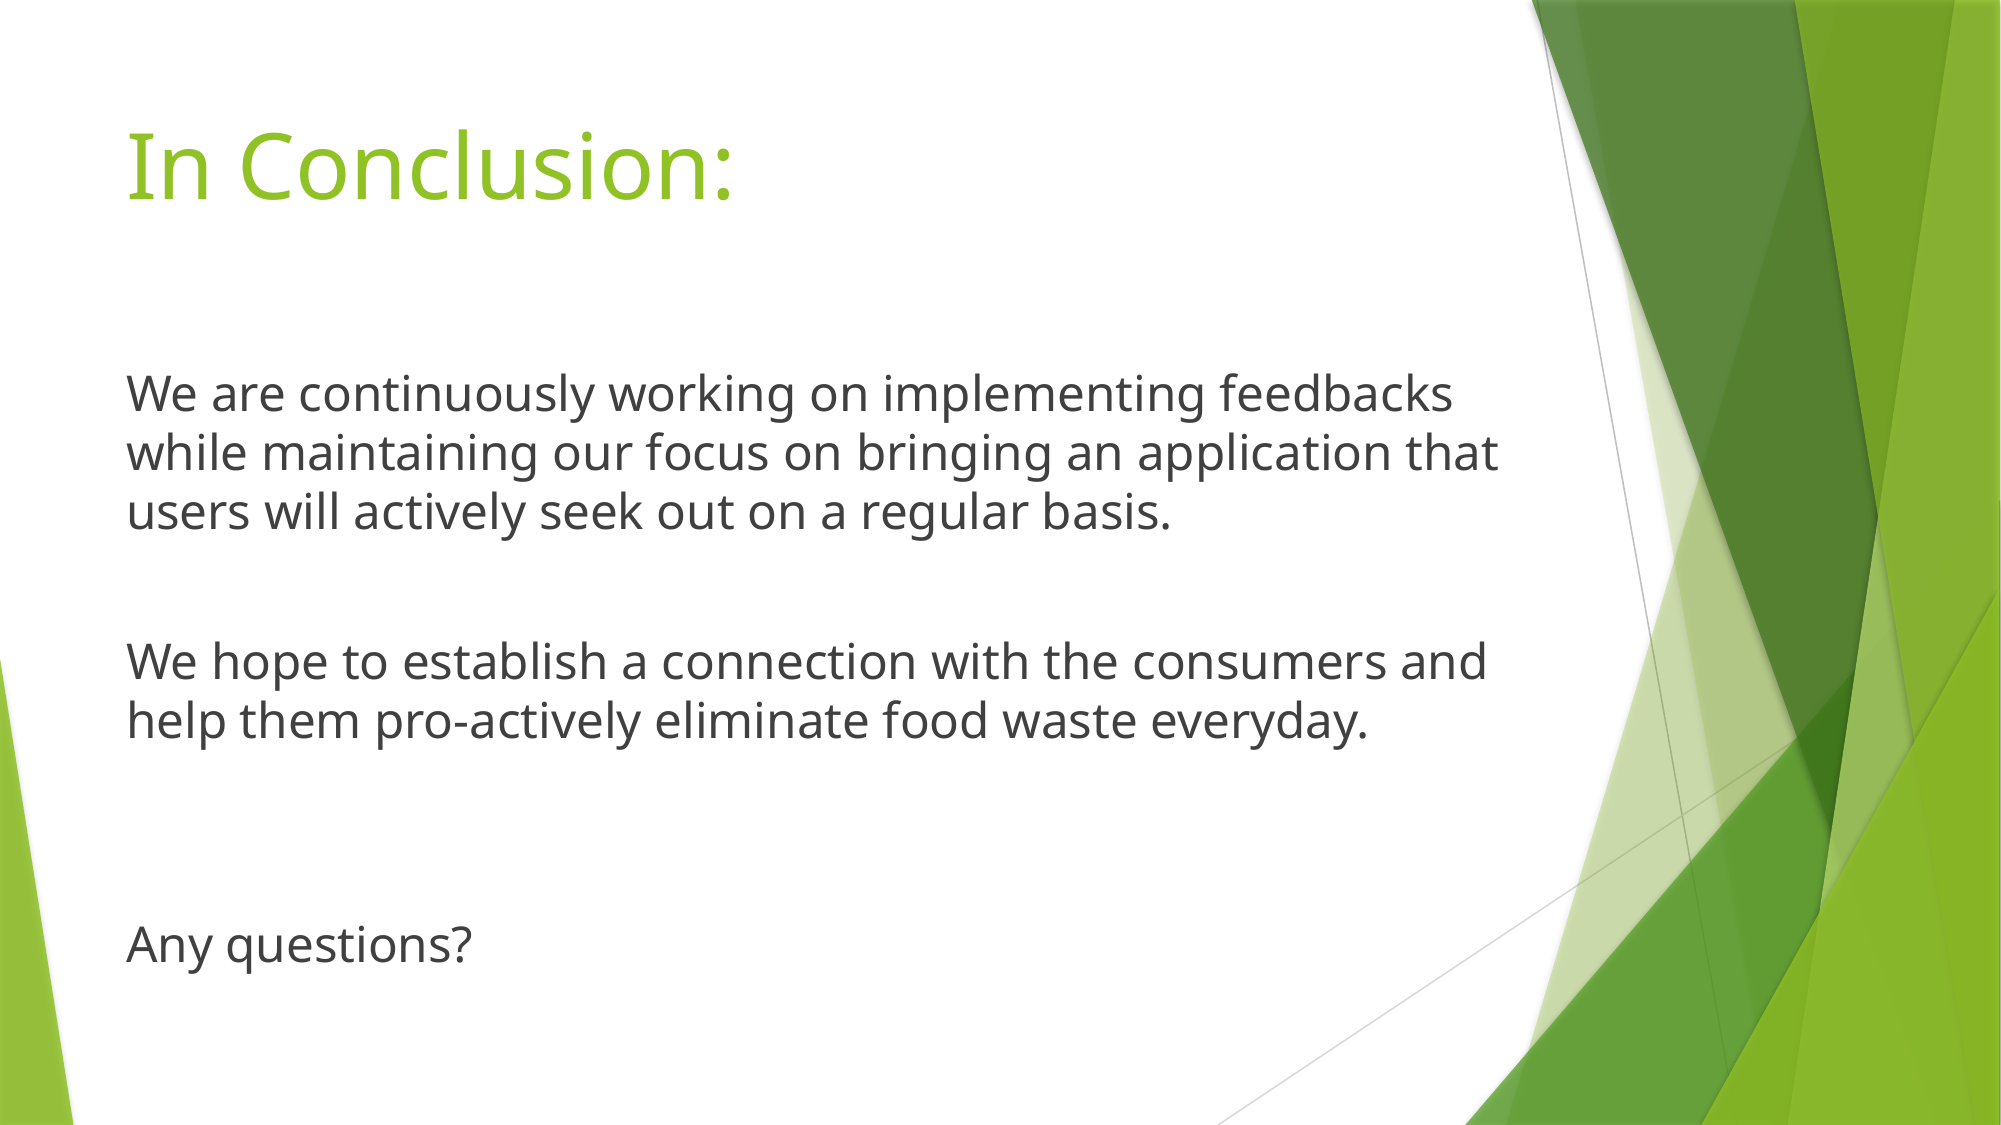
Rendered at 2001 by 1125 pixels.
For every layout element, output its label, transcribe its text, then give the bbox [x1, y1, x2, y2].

list We are continuously working on implementing feedbacks while maintaining our focus on bringing an application that users will actively seek out on a regular basis. We hope to establish a connection with the consumers and help them pro-actively eliminate food waste everyday. Any questions? [111, 354, 1522, 992]
title In Conclusion: [111, 99, 1522, 317]
